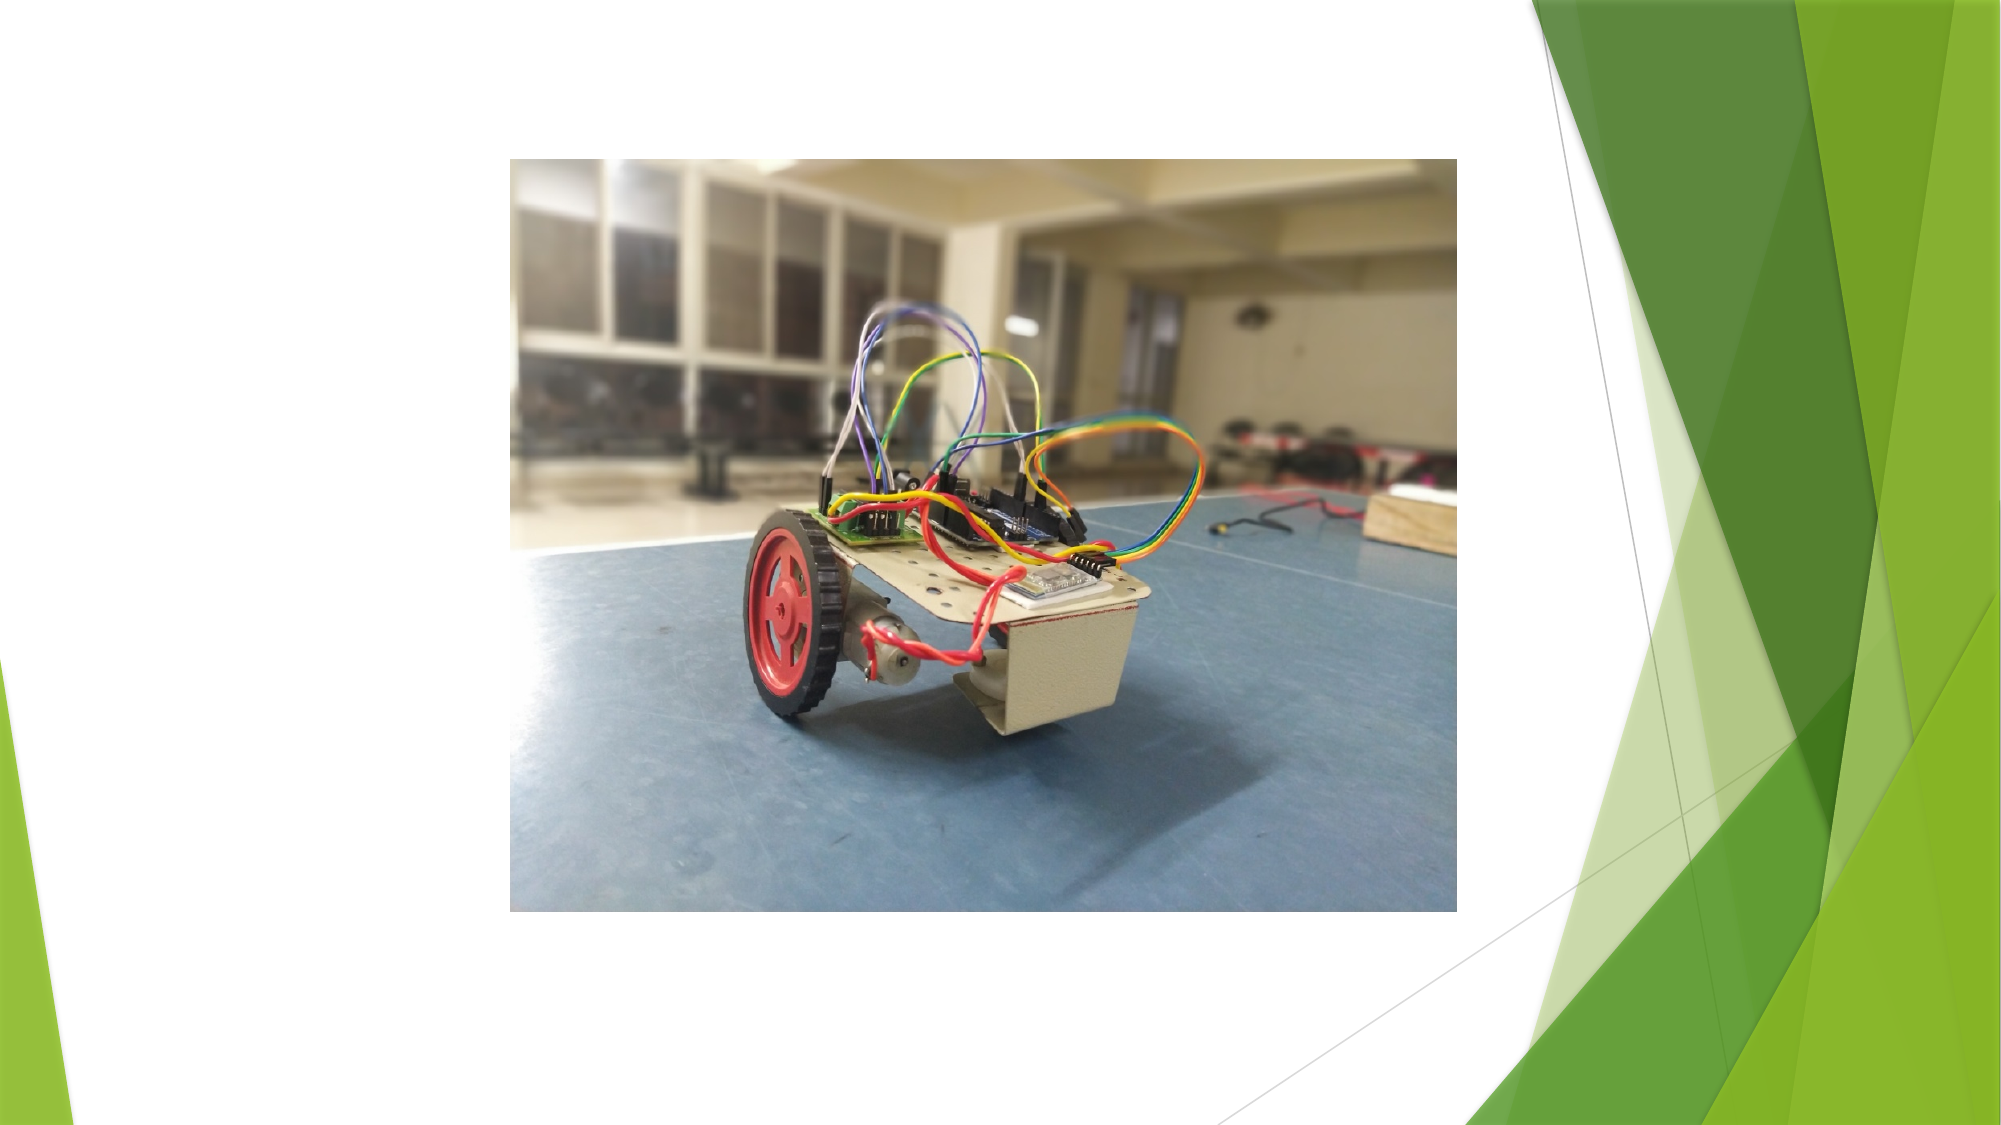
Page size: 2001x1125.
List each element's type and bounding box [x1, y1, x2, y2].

list [509, 158, 1457, 912]
